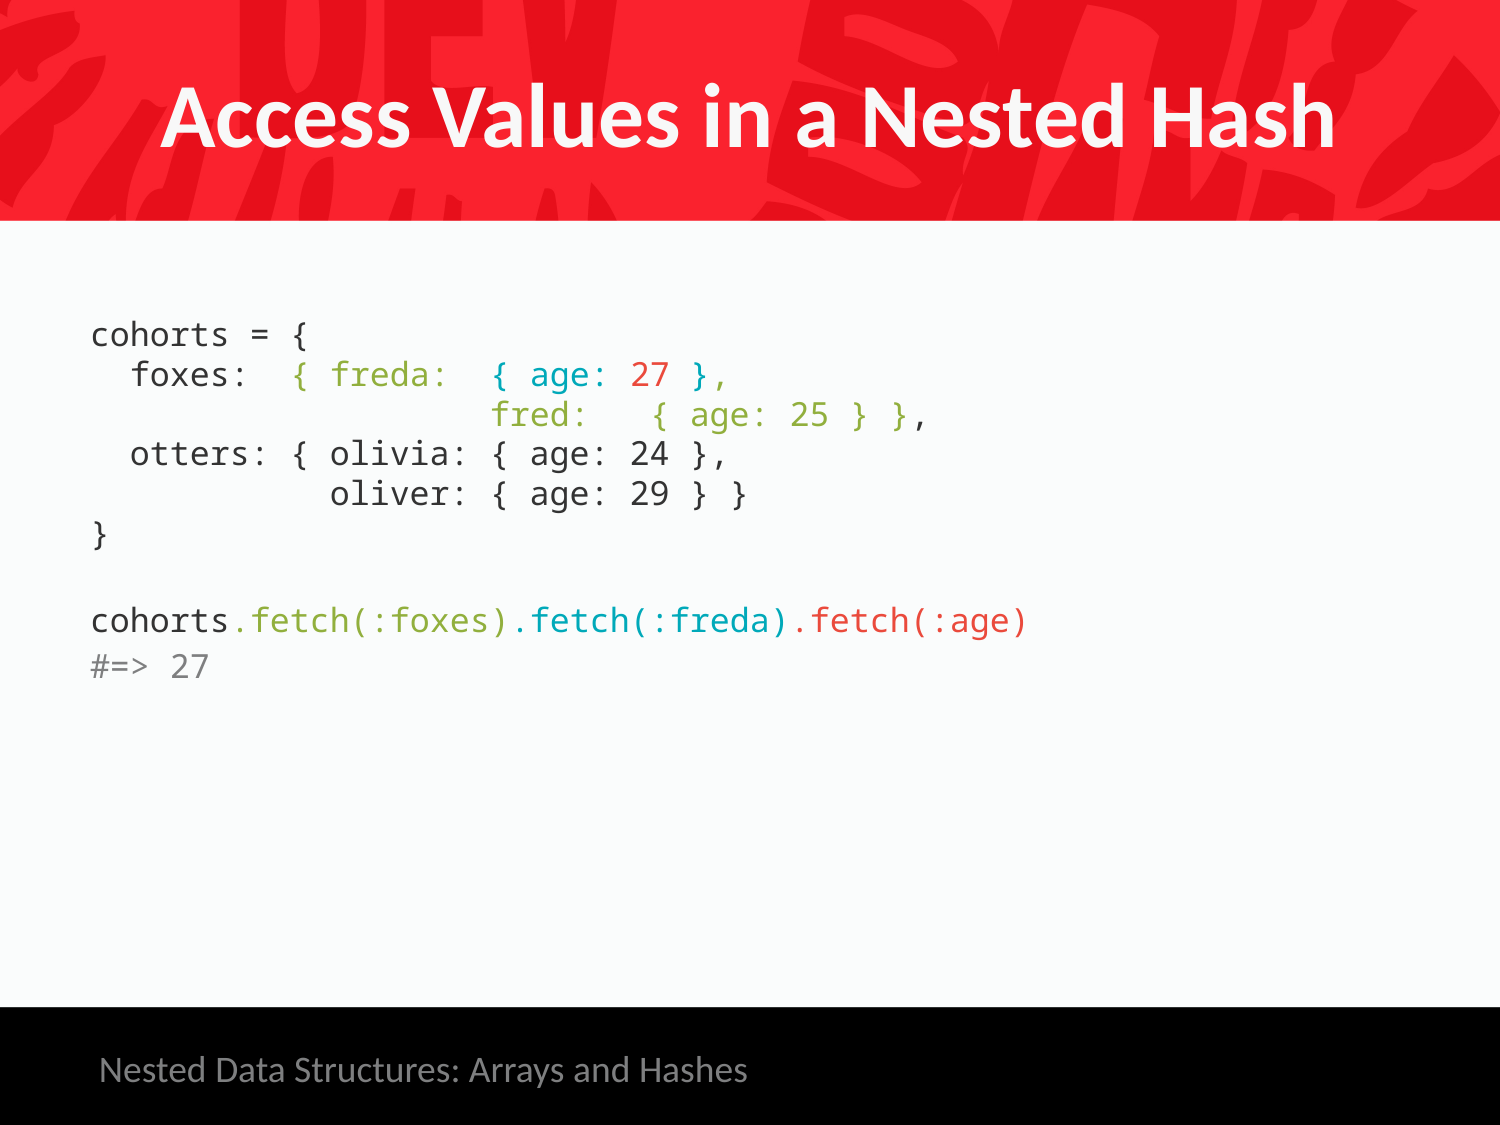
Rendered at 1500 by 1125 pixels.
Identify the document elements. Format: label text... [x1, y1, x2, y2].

title Access Values in a Nested Hash [75, 17, 1425, 205]
list cohorts = { foxes: { freda: { age: 27 }, fred: { age: 25 } }, otters: { olivia: { age: 24 }, oliver: { age: 29 } } } cohorts.fetch(:foxes).fetch(:freda).fetch(:age) #=> 27 [75, 305, 1425, 942]
picture [0, 0, 1500, 1125]
footer Nested Data Structures: Arrays and Hashes [83, 1038, 1434, 1098]
